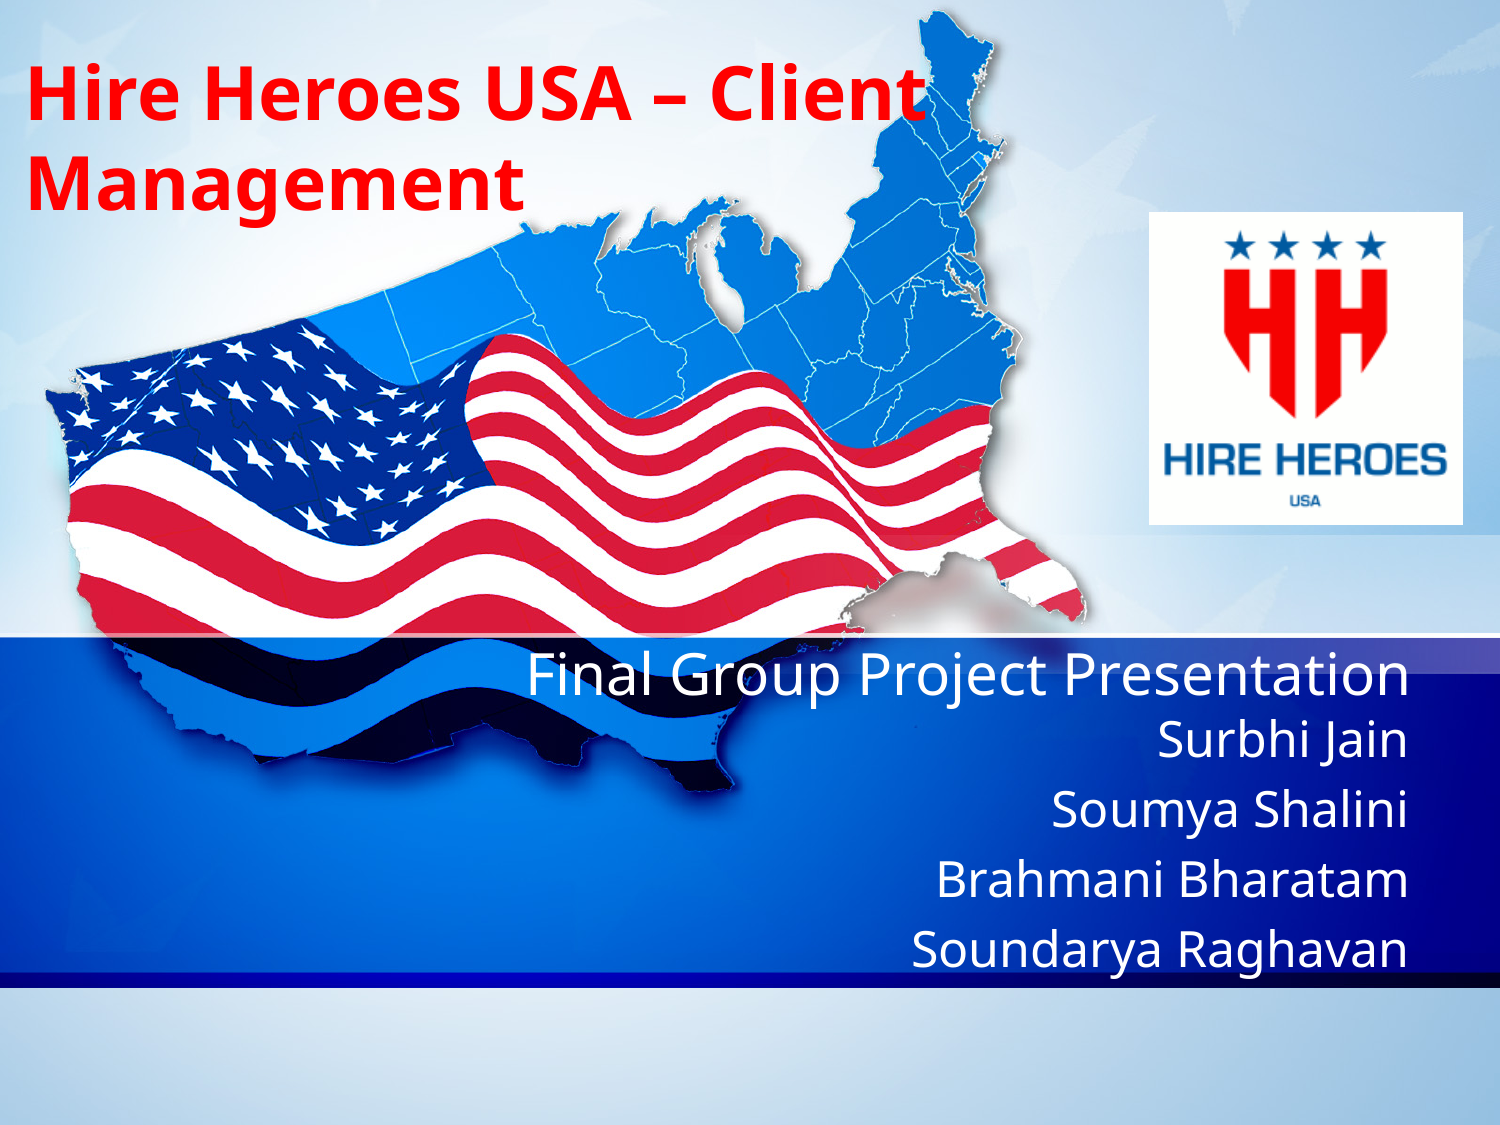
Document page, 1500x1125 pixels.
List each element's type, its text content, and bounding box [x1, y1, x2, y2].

title Final Group Project Presentation [98, 662, 1427, 738]
subtitle Surbhi Jain Soumya Shalini Brahmani Bharatam Soundarya Raghavan [73, 699, 1425, 1088]
picture [0, 0, 1500, 1125]
text_box Hire Heroes USA – Client Management [9, 37, 1448, 233]
